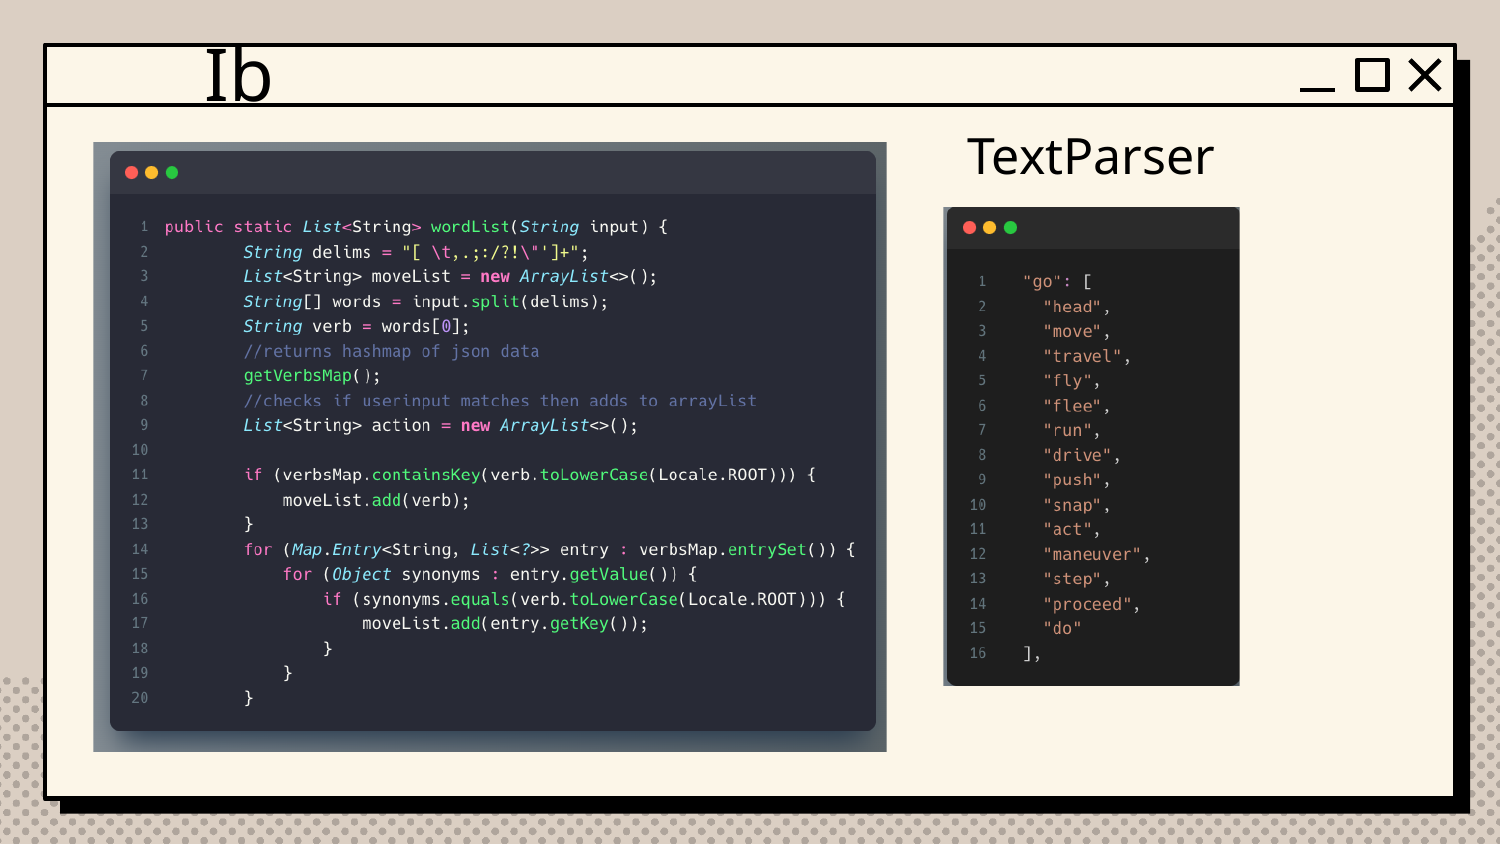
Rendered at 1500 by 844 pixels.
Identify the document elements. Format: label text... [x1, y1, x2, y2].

picture [943, 207, 1240, 687]
subtitle TextParser [929, 109, 1320, 200]
picture [93, 142, 887, 752]
title Ib [0, 13, 552, 83]
